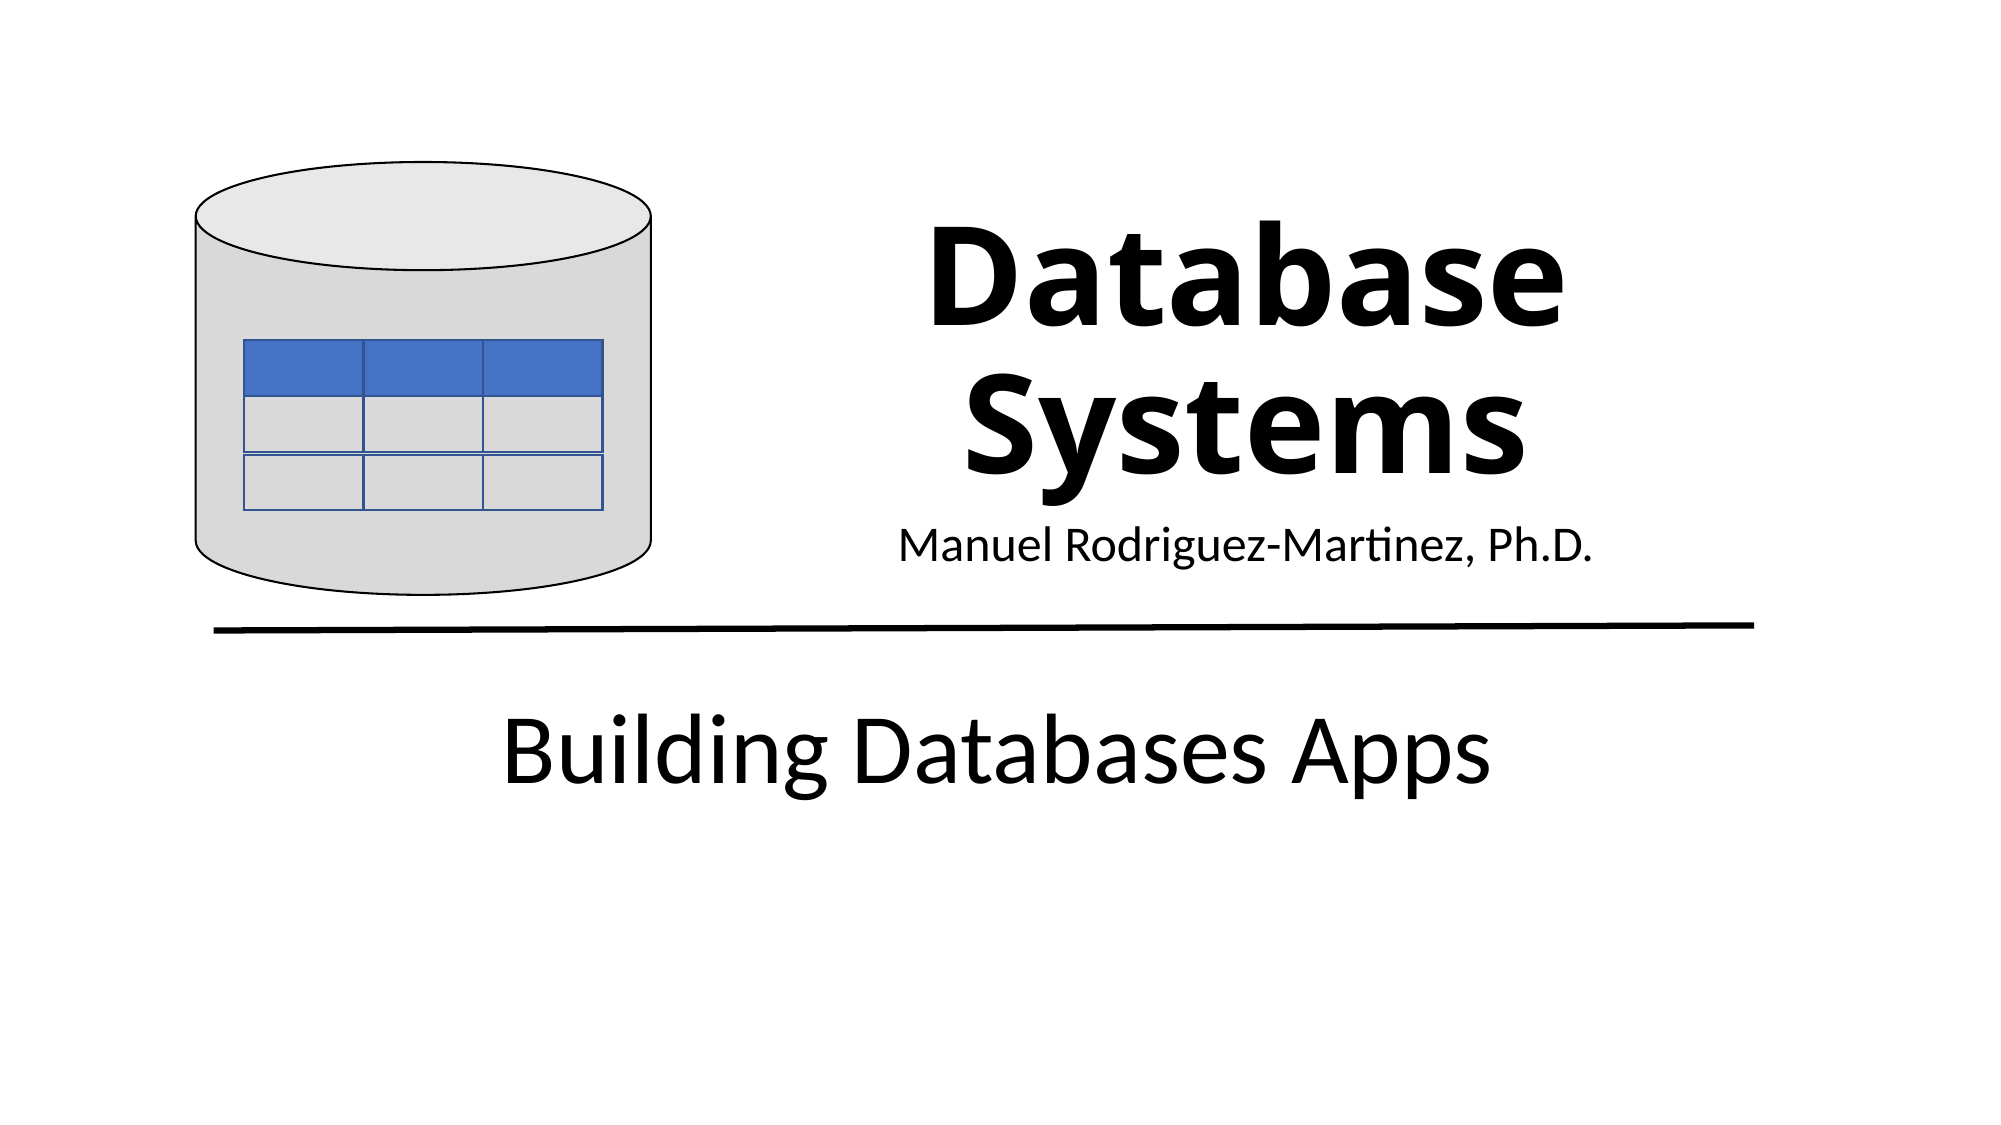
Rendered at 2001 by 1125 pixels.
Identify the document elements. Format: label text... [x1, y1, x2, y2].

text_box [194, 160, 652, 596]
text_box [243, 340, 603, 511]
title Database Systems [704, 342, 1789, 512]
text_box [213, 625, 1755, 631]
text_box Manuel Rodriguez-Martinez, Ph.D. [882, 503, 1610, 579]
subtitle Building Databases Apps [247, 690, 1748, 962]
